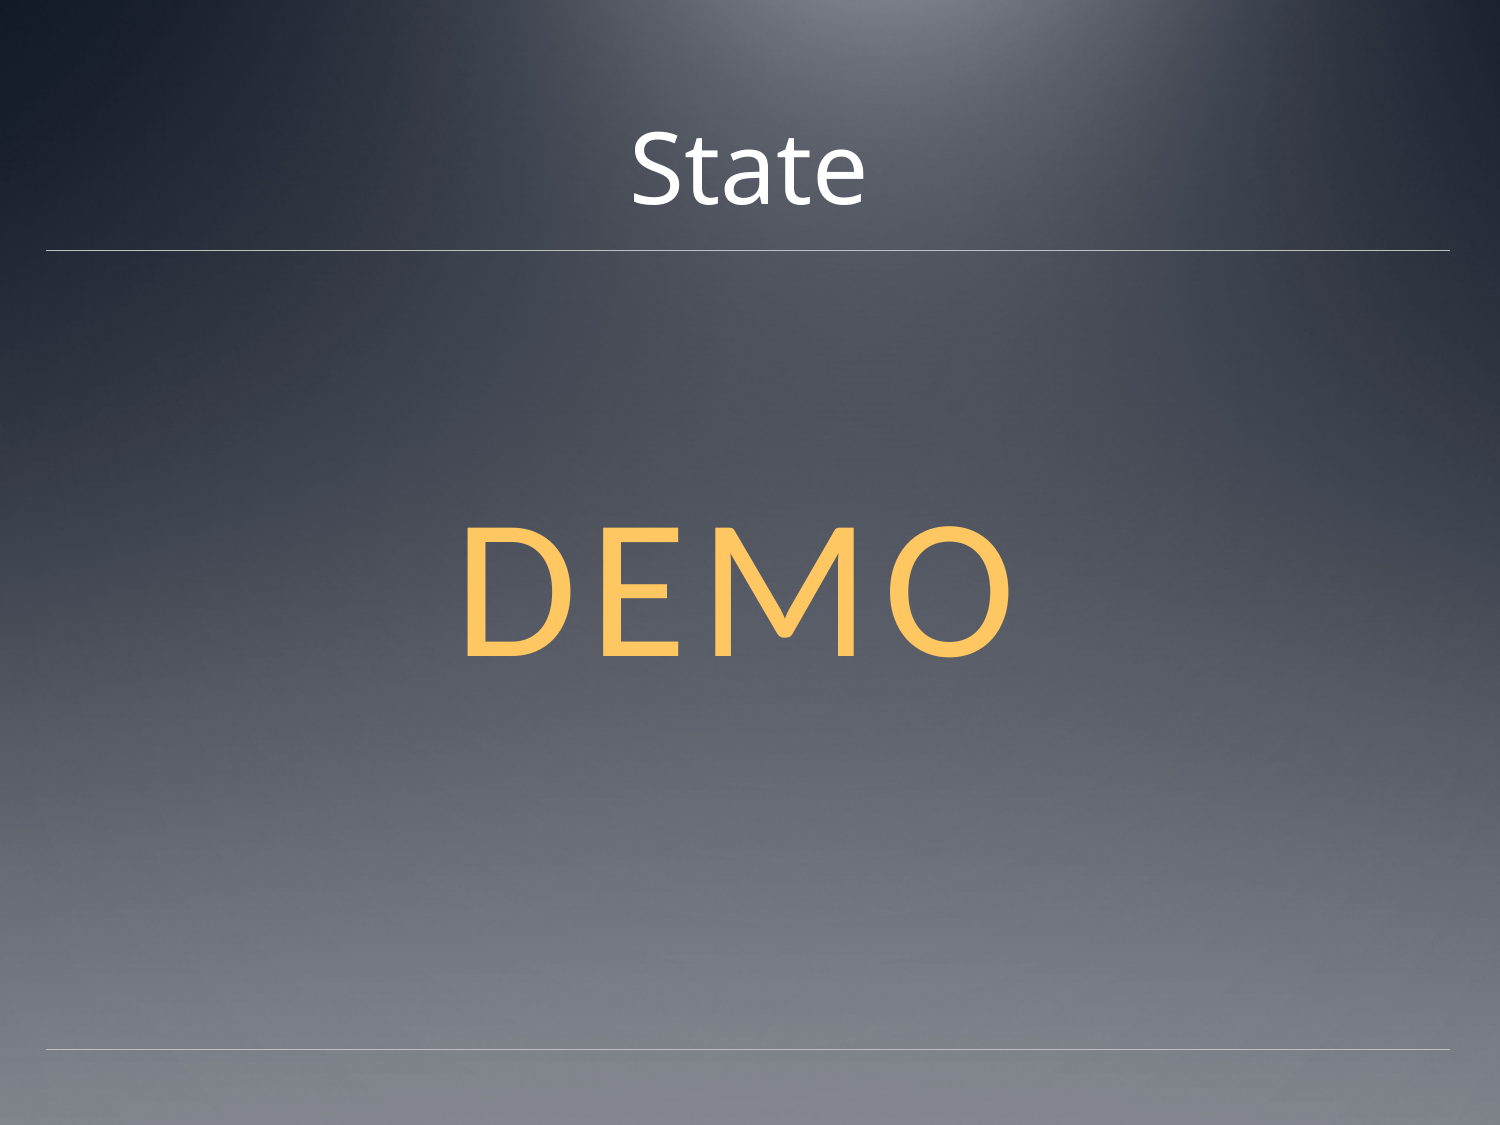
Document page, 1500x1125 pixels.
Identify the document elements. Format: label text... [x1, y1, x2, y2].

text_box DEMO [439, 448, 1078, 704]
title State [104, 17, 1395, 233]
